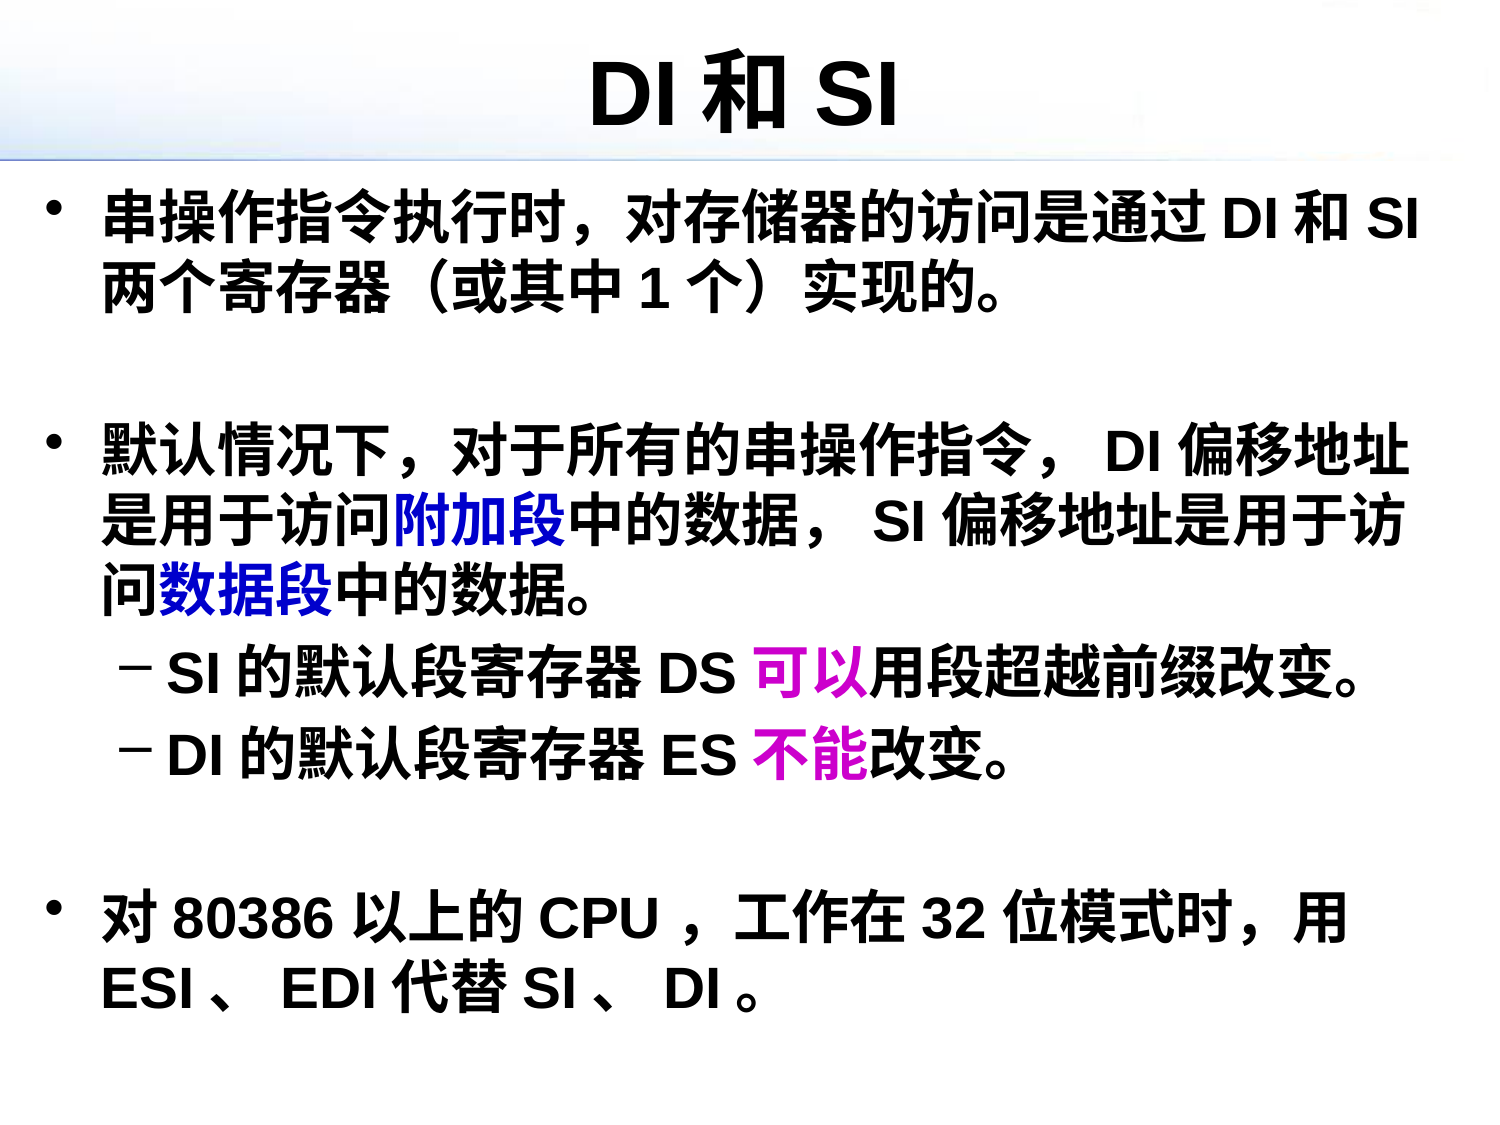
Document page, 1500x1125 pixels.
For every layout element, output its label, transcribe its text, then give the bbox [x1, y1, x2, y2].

list 串操作指令执行时，对存储器的访问是通过DI和SI两个寄存器（或其中1个）实现的。 默认情况下，对于所有的串操作指令，DI偏移地址是用于访问附加段中的数据，SI偏移地址是用于访问数据段中的数据。 SI的默认段寄存器DS可以用段超越前缀改变。 DI的默认段寄存器ES不能改变。 对80386以上的CPU，工作在32位模式时，用ESI、EDI代替SI、DI。 [29, 172, 1471, 1071]
title DI和SI [29, 31, 1459, 147]
picture [0, 0, 1500, 161]
